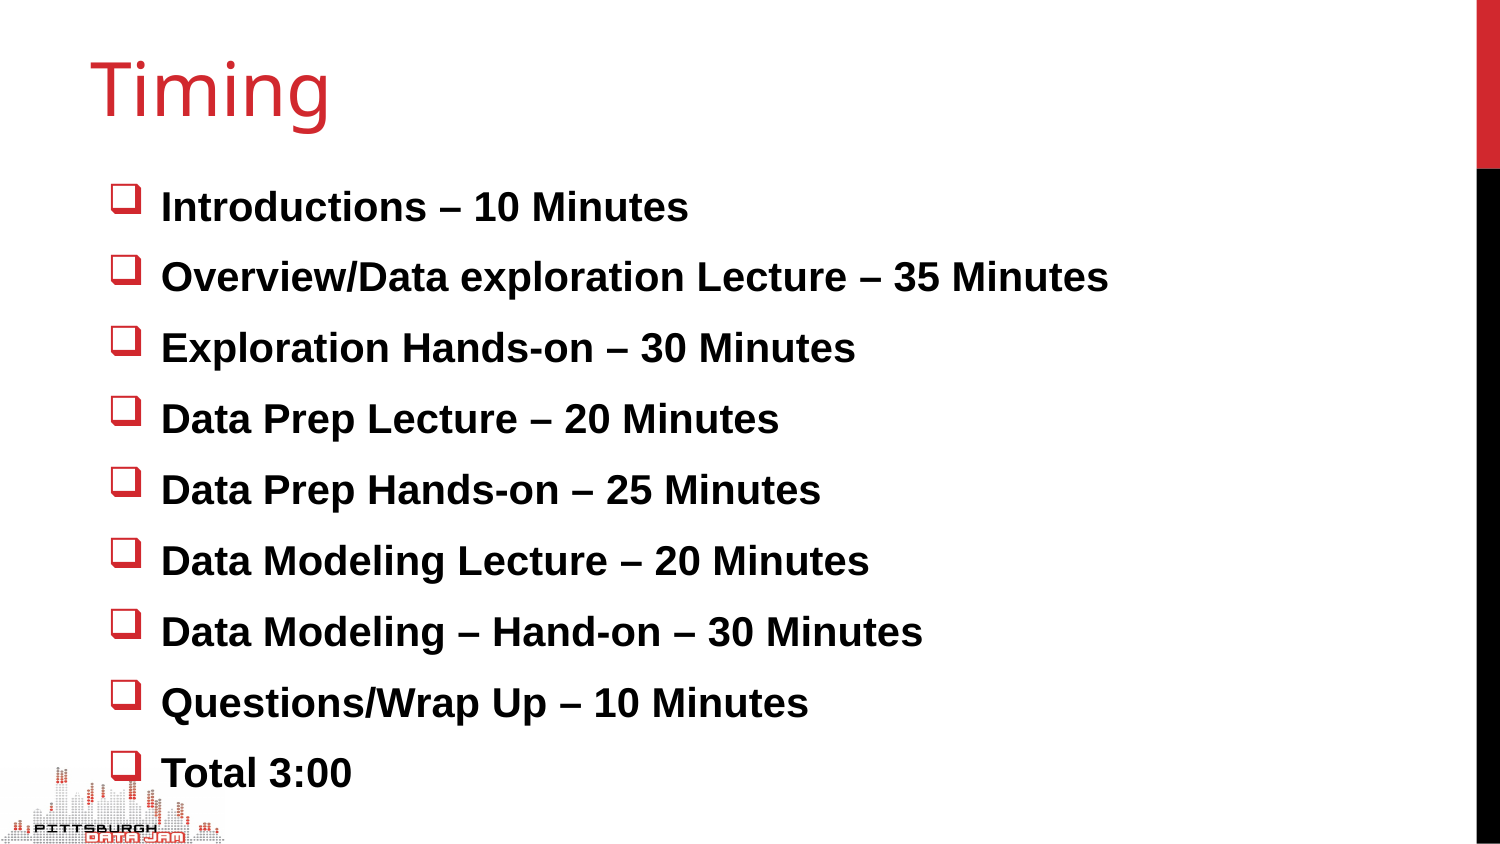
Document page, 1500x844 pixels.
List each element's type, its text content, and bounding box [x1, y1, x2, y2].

picture [0, 767, 225, 844]
title Timing [75, 16, 1335, 139]
picture [112, 767, 135, 775]
list Introductions – 10 Minutes Overview/Data exploration Lecture – 35 Minutes Exploration Hands-on – 30 Minutes Data Prep Lecture – 20 Minutes Data Prep Hands-on – 25 Minutes Data Modeling Lecture – 20 Minutes Data Modeling – Hand-on – 30 Minutes Questions/Wrap Up – 10 Minutes Total 3:00 [75, 171, 1325, 758]
